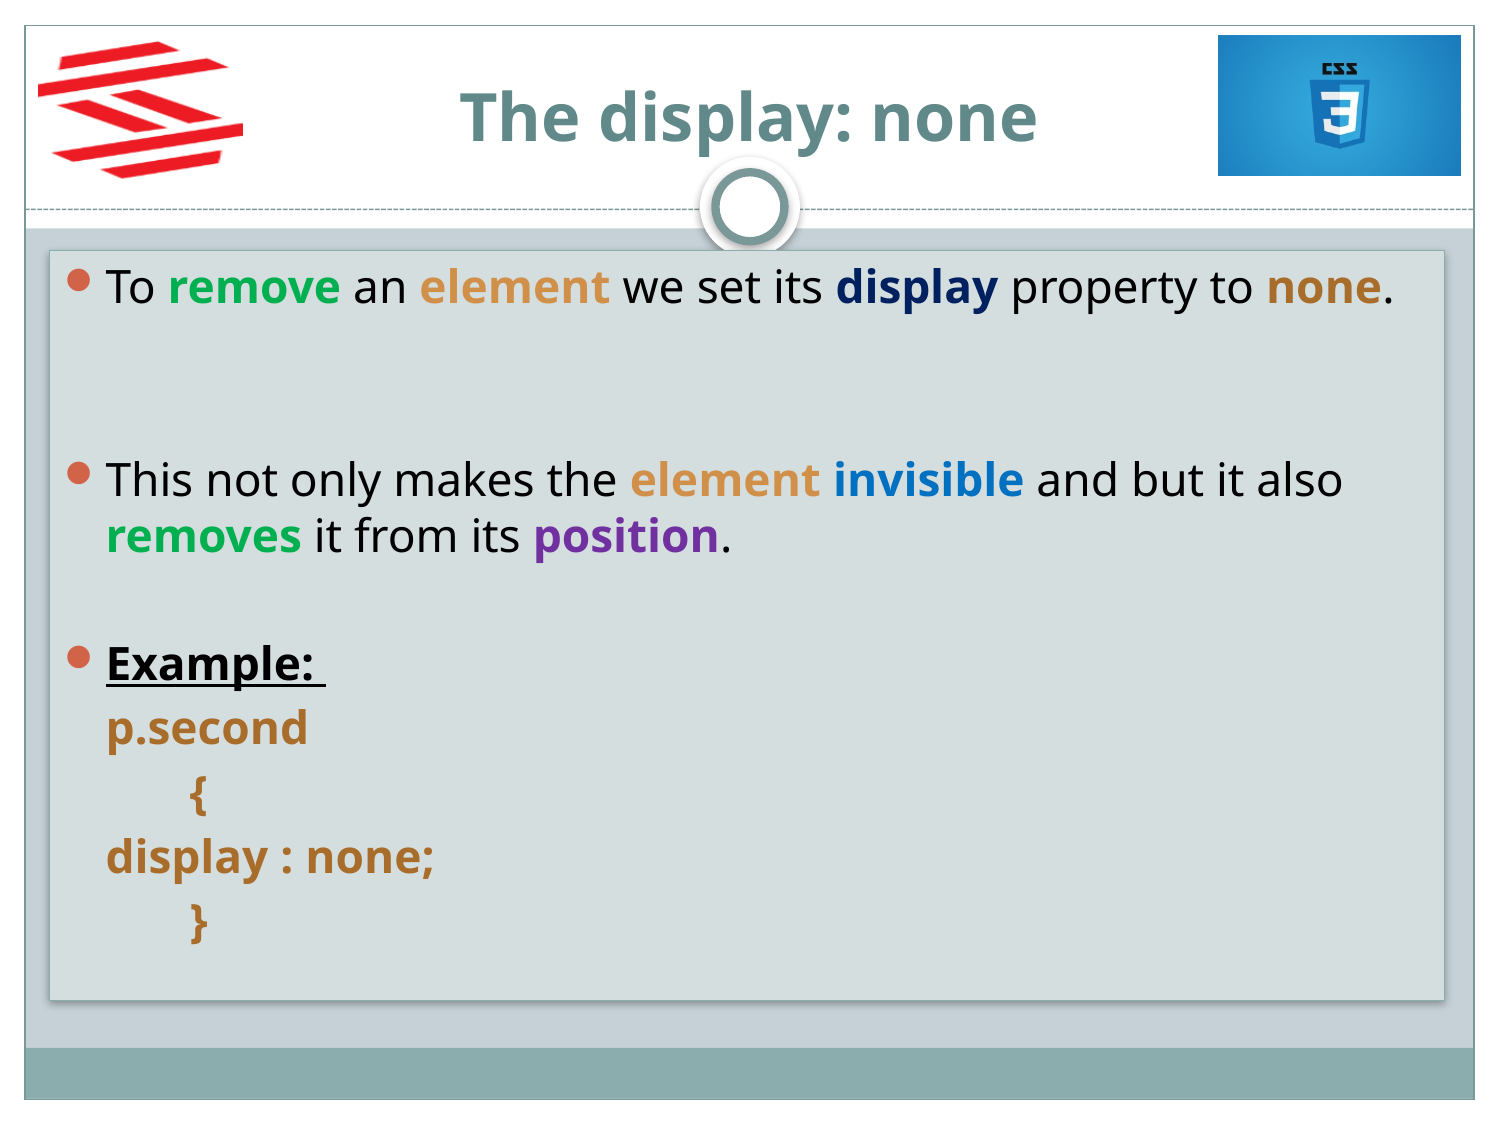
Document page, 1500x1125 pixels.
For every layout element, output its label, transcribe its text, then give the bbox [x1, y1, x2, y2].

picture [1218, 34, 1462, 176]
picture [37, 40, 243, 185]
list To remove an element we set its display property to none. This not only makes the element invisible and but it also removes it from its position. Example: p.second { display : none; } [49, 250, 1445, 1001]
title The display: none [237, 37, 1213, 162]
